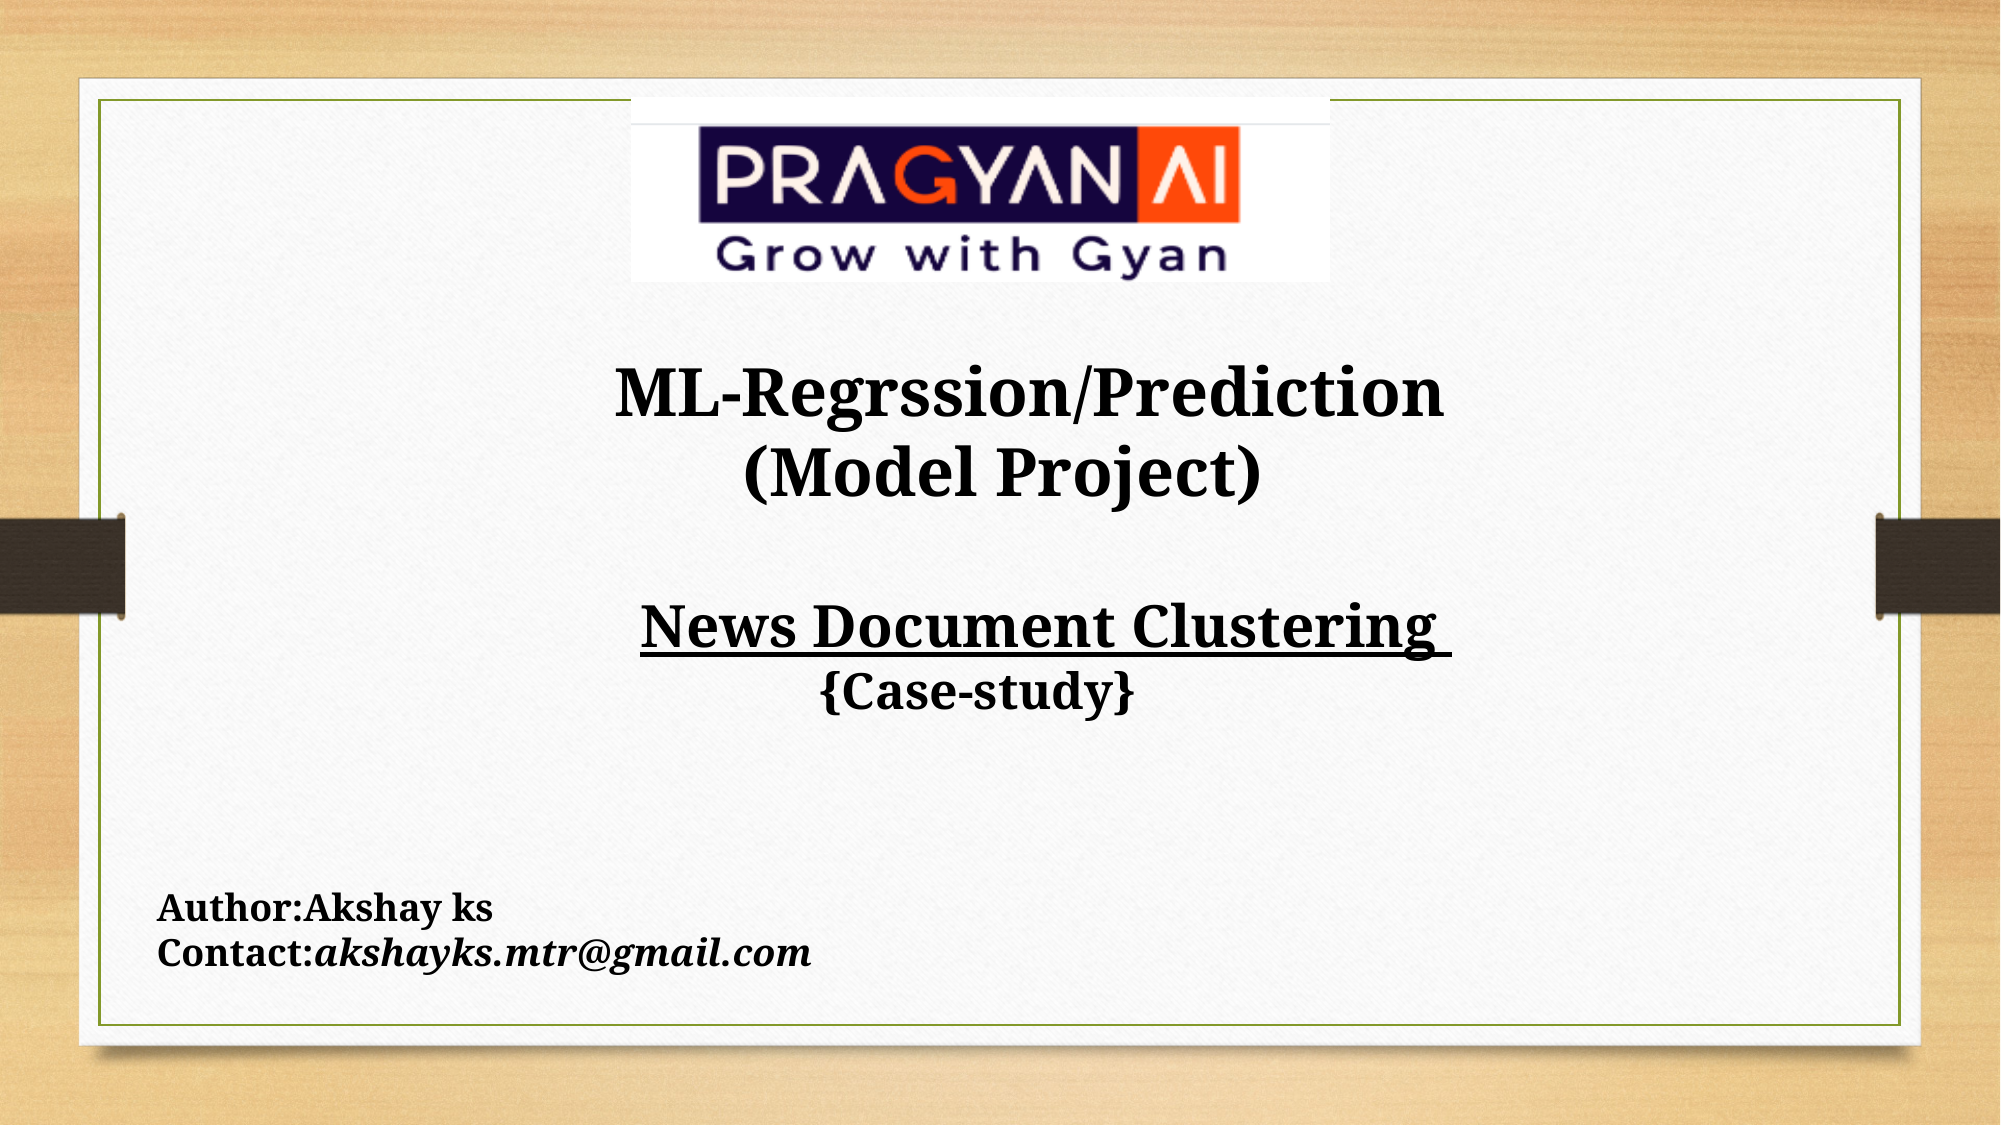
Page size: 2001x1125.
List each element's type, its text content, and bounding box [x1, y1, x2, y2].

text_box ML-Regrssion/Prediction (Model Project) News Document Clustering {Case-study} Author:Akshay ks Contact:akshayks.mtr@gmail.com [141, 282, 1575, 1125]
picture [0, 0, 2001, 1125]
